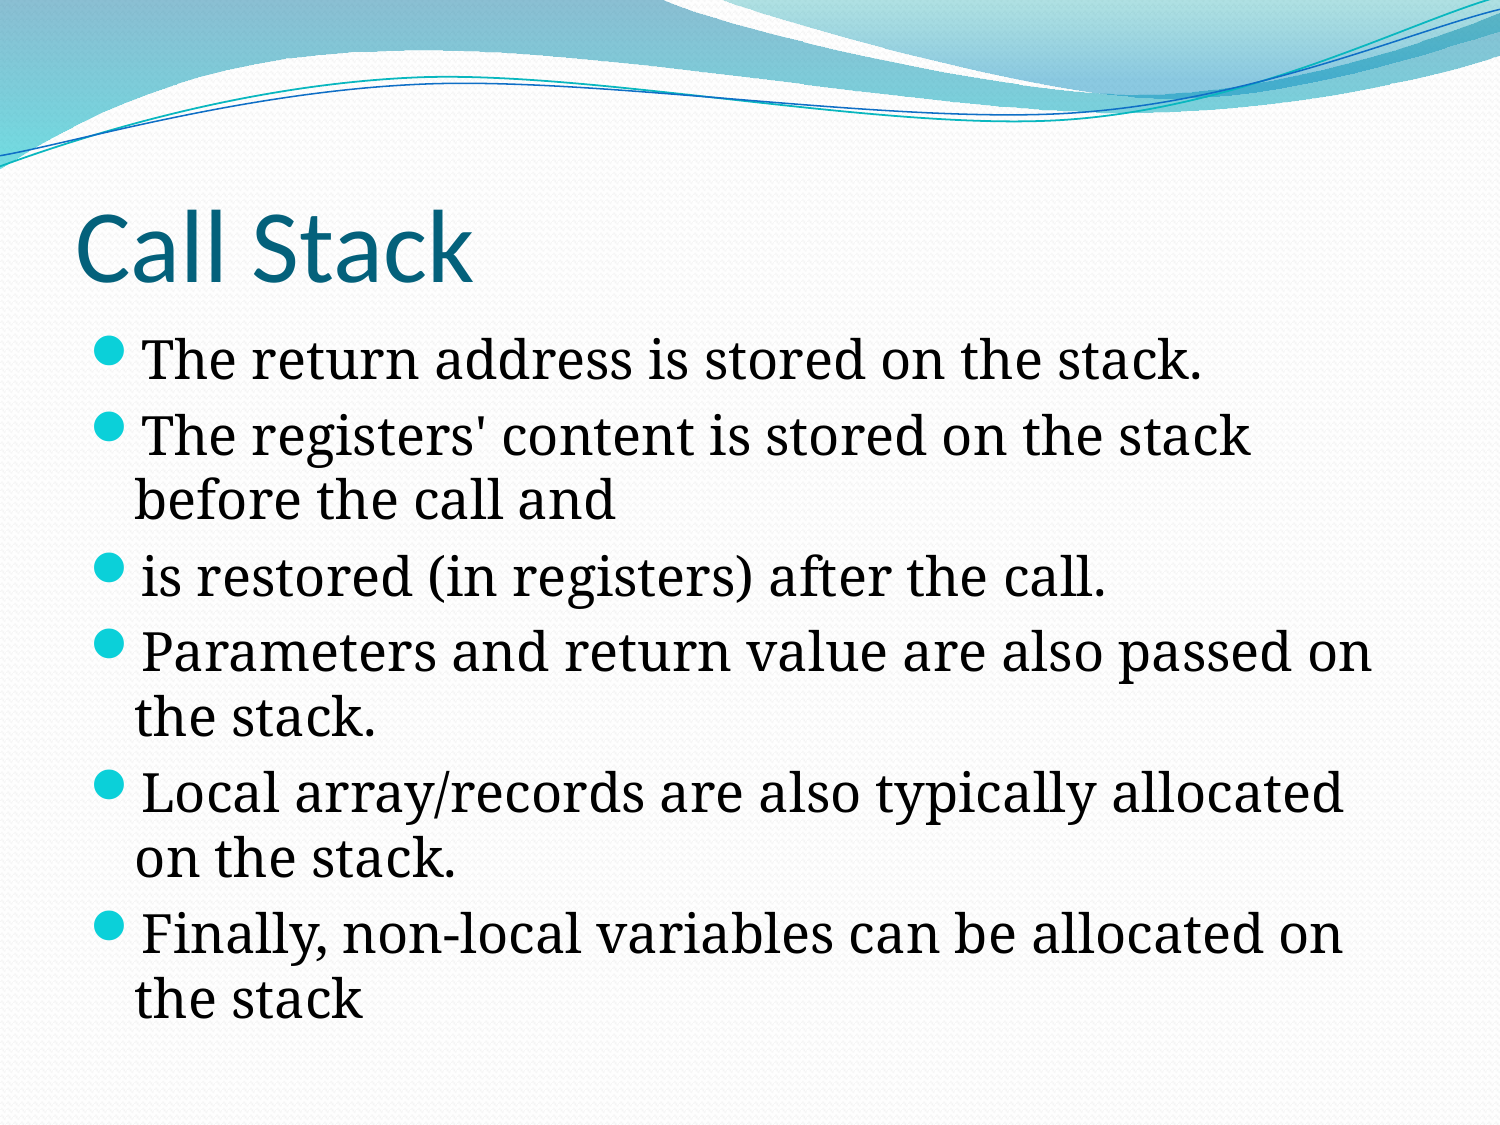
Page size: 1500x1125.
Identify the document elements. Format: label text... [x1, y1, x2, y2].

title Call Stack [75, 115, 1425, 303]
list The return address is stored on the stack. The registers' content is stored on the stack before the call and is restored (in registers) after the call. Parameters and return value are also passed on the stack. Local array/records are also typically allocated on the stack. Finally, non-local variables can be allocated on the stack [75, 317, 1425, 1038]
